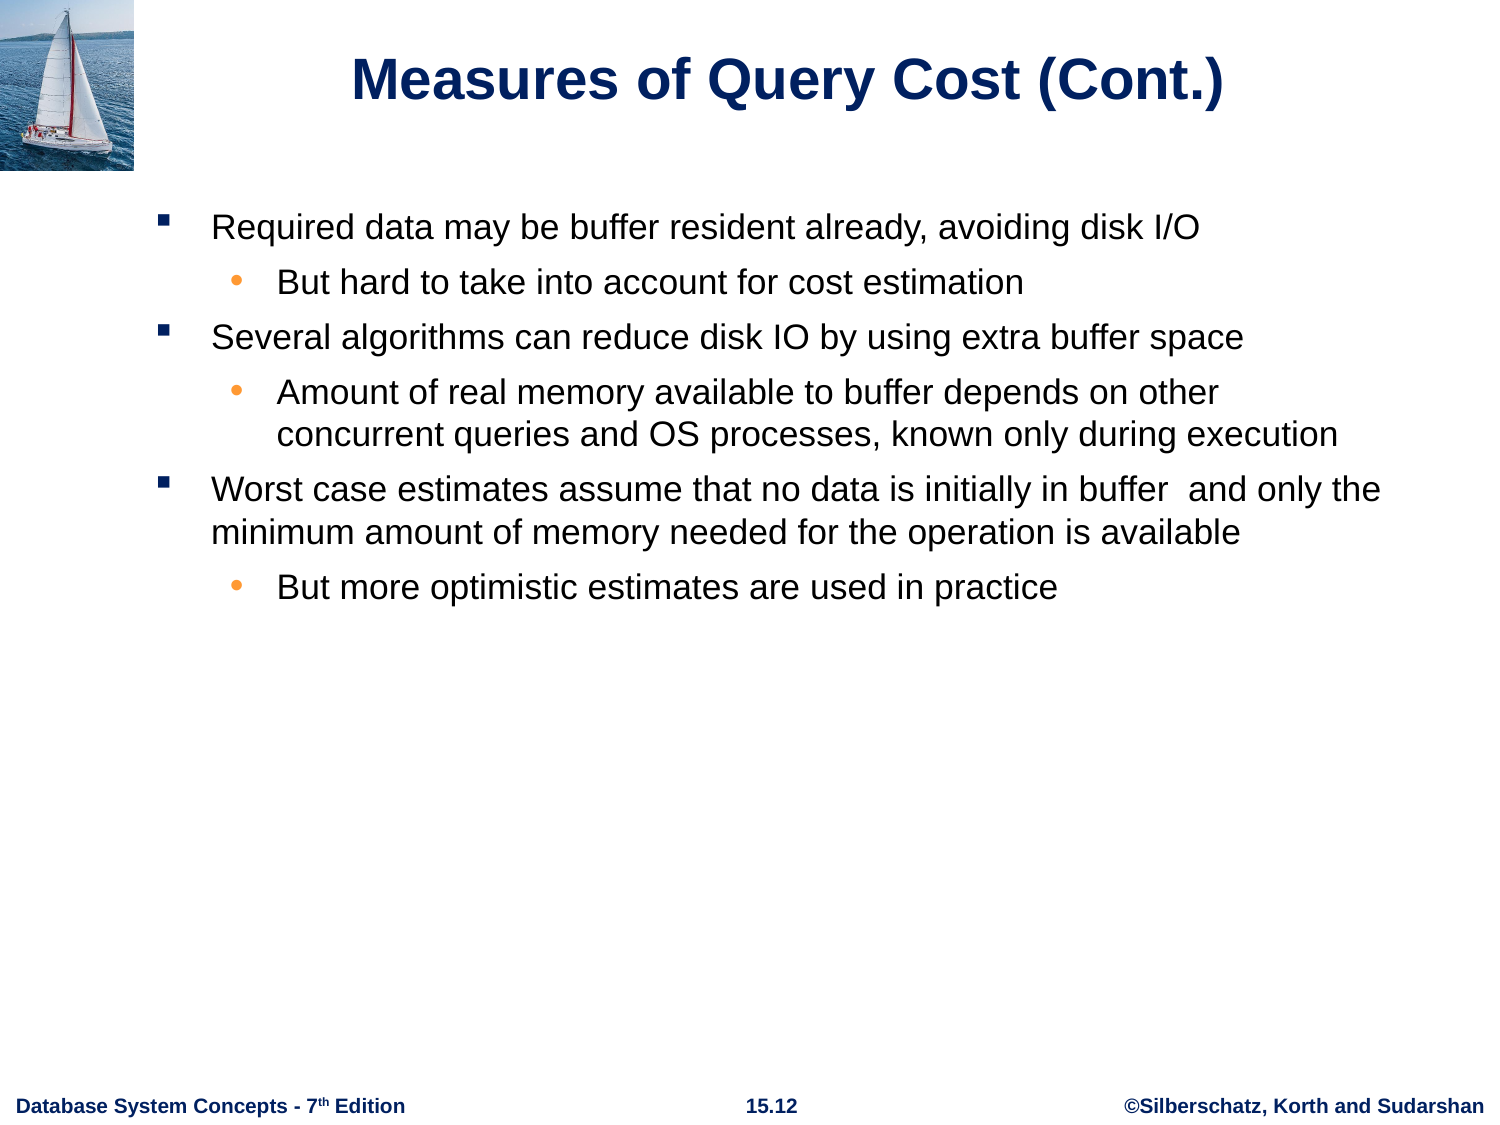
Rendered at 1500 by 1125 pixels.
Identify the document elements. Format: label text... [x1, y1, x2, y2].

picture [0, 0, 134, 171]
title Measures of Query Cost (Cont.) [125, 18, 1452, 120]
list Required data may be buffer resident already, avoiding disk I/O But hard to take into account for cost estimation Several algorithms can reduce disk IO by using extra buffer space Amount of real memory available to buffer depends on other concurrent queries and OS processes, known only during execution Worst case estimates assume that no data is initially in buffer and only the minimum amount of memory needed for the operation is available But more optimistic estimates are used in practice [139, 196, 1398, 701]
